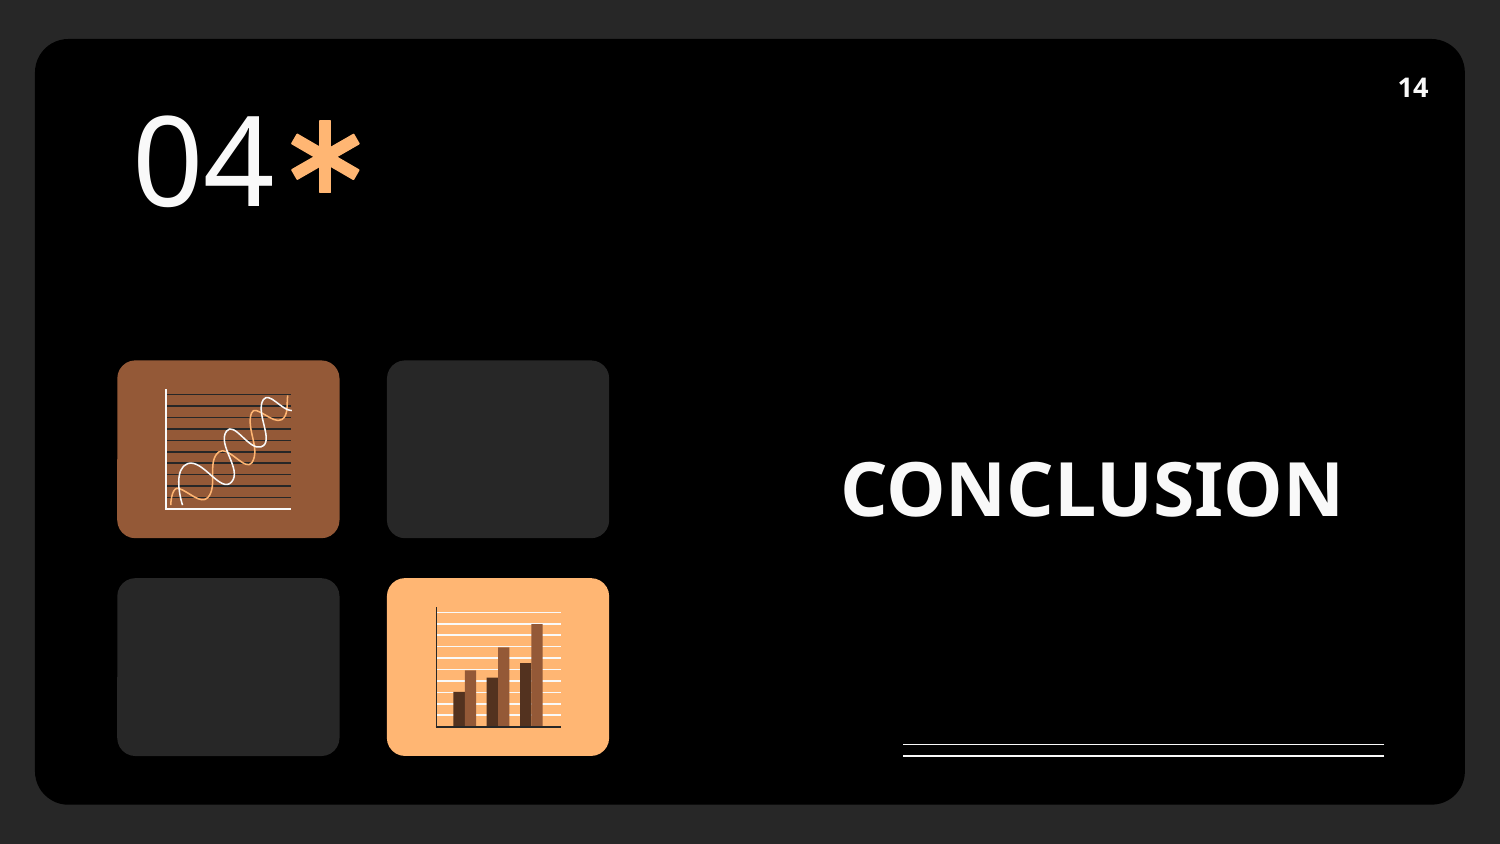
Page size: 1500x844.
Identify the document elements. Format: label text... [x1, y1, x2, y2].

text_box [291, 120, 360, 193]
title 04 [117, 87, 599, 226]
text_box [386, 360, 610, 539]
title CONCLUSION [825, 359, 1413, 547]
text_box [386, 577, 610, 757]
text_box [117, 578, 340, 757]
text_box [117, 360, 340, 539]
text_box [902, 744, 1385, 757]
slide_number 14 [1382, 55, 1473, 120]
